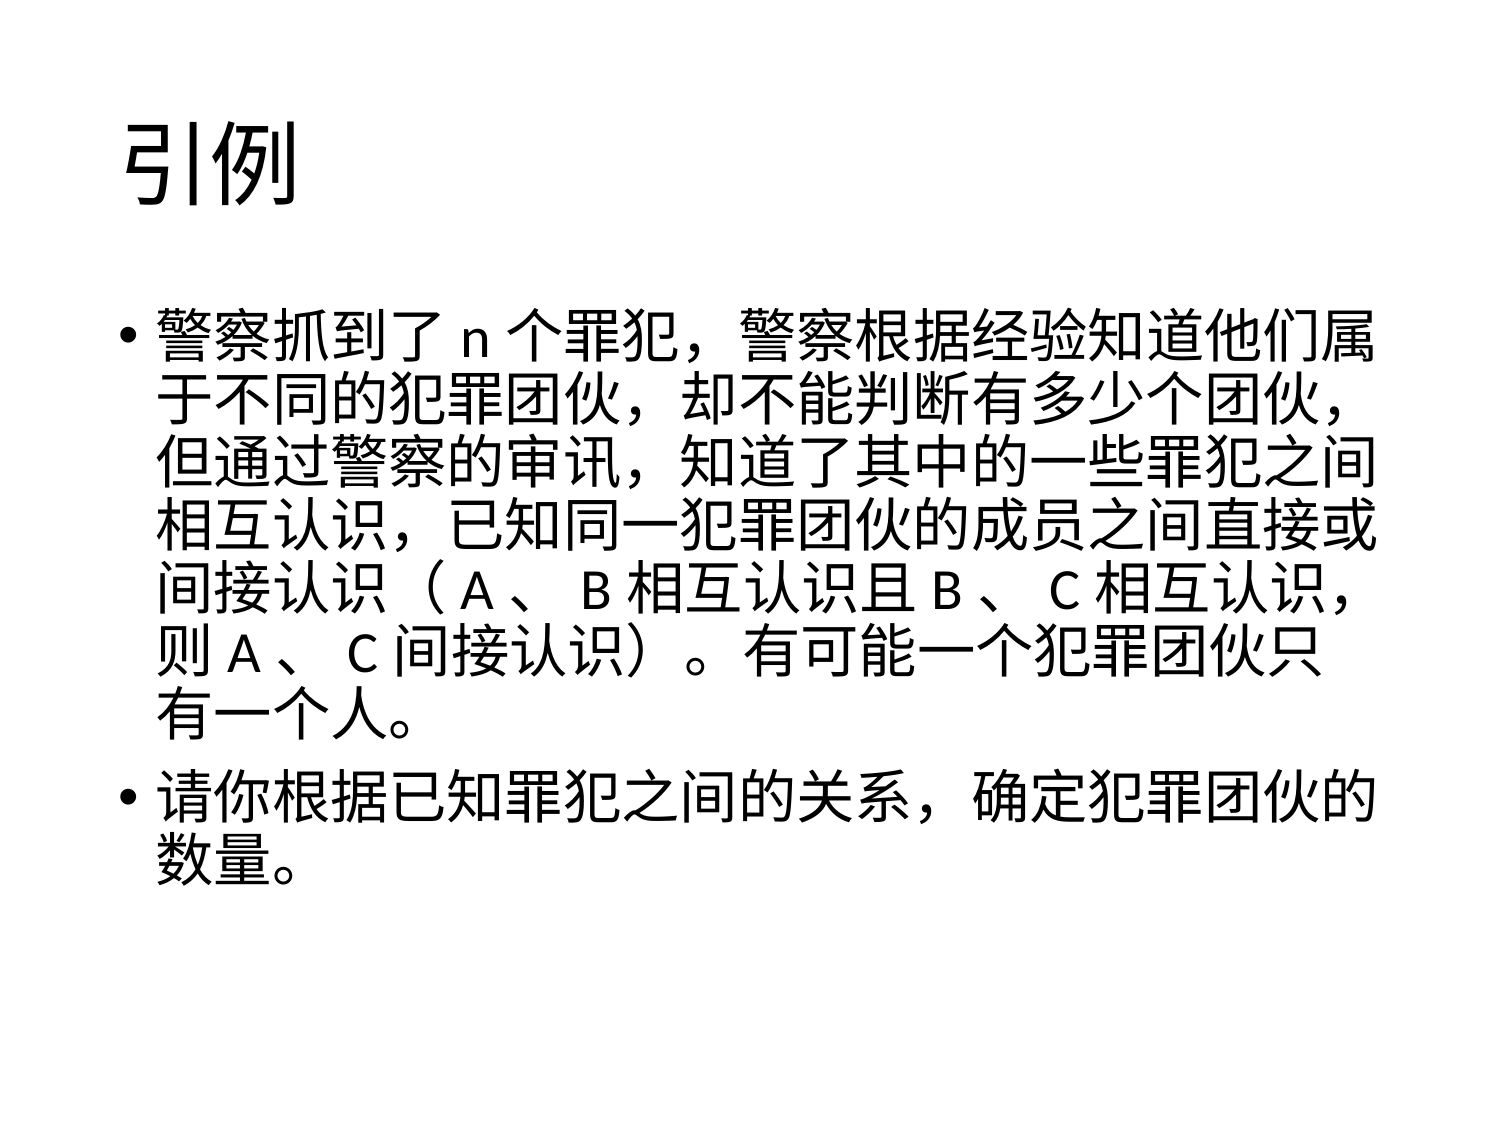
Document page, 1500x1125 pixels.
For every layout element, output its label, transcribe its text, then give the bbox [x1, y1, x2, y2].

list 警察抓到了n个罪犯，警察根据经验知道他们属于不同的犯罪团伙，却不能判断有多少个团伙，但通过警察的审讯，知道了其中的一些罪犯之间相互认识，已知同一犯罪团伙的成员之间直接或间接认识（A、B相互认识且B、C相互认识，则A、C间接认识）。有可能一个犯罪团伙只有一个人。 请你根据已知罪犯之间的关系，确定犯罪团伙的数量。 [103, 299, 1397, 1014]
title 引例 [103, 59, 1397, 278]
